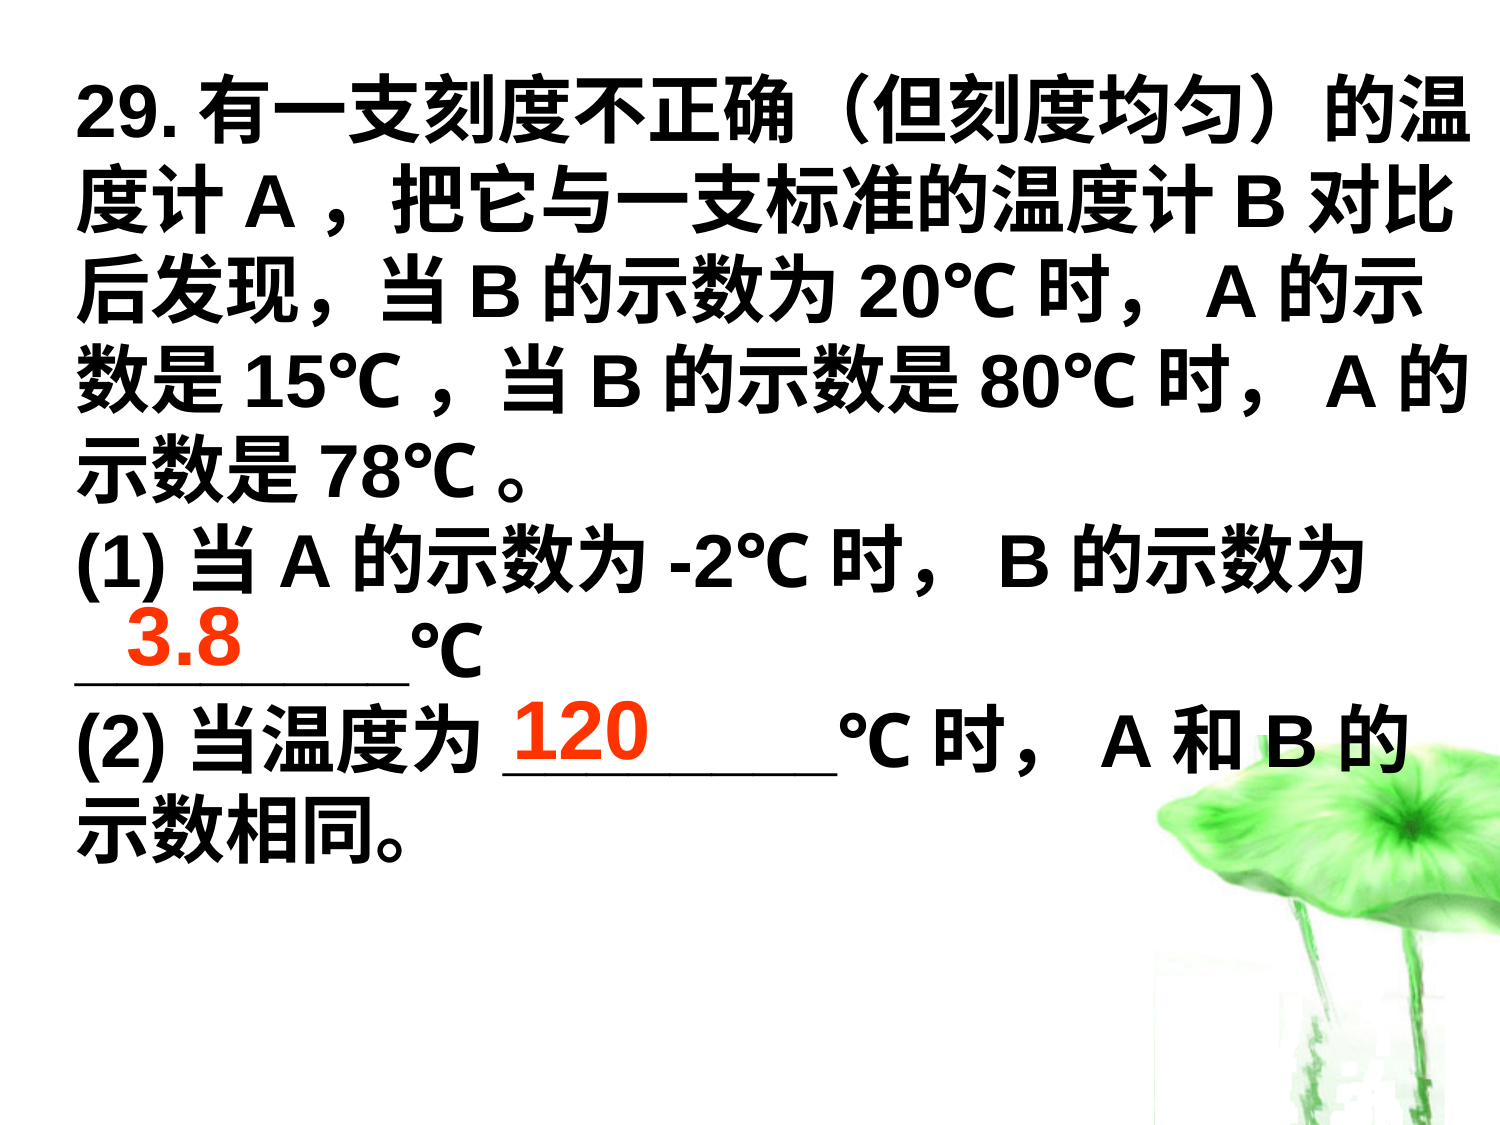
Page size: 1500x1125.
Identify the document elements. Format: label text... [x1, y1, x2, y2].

text_box 29.有一支刻度不正确（但刻度均匀）的温度计A，把它与一支标准的温度计B对比后发现，当B的示数为20℃时，A的示数是15℃，当B的示数是80℃时，A的示数是78℃。 (1)当A的示数为-2℃时，B的示数为________℃ (2)当温度为________℃时，A和B的示数相同。 [60, 54, 1491, 880]
picture [1154, 735, 1500, 1125]
text_box 120 [497, 668, 1054, 784]
text_box 3.8 [112, 574, 377, 689]
